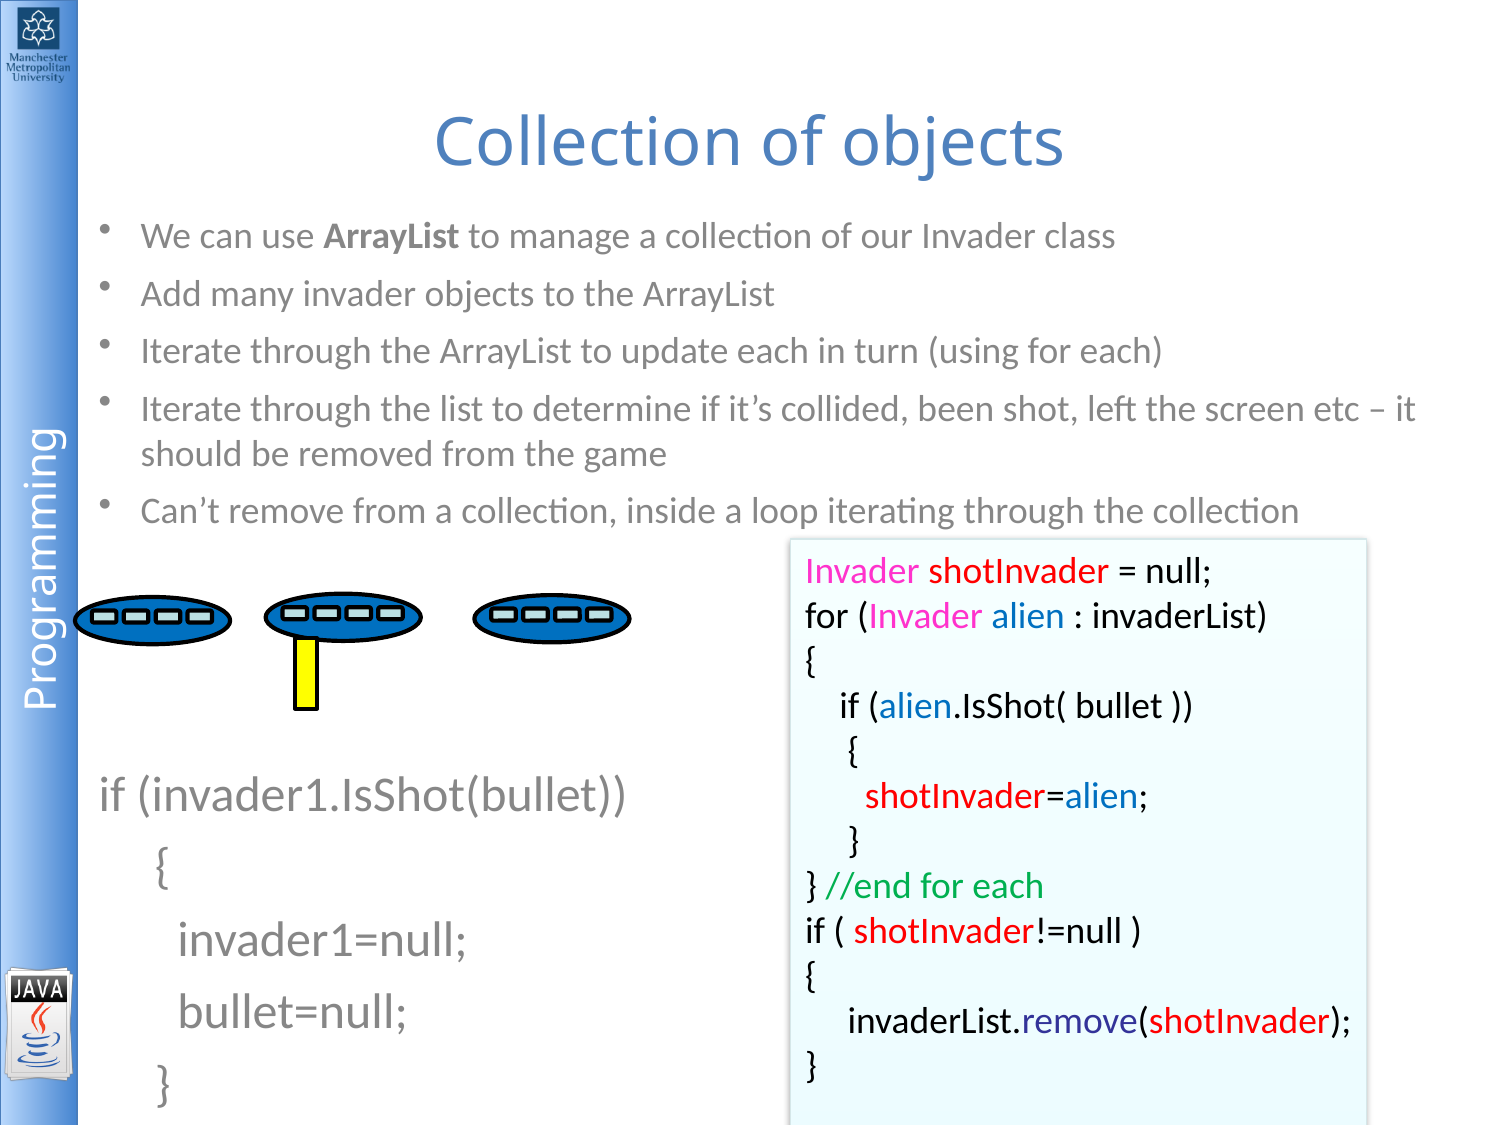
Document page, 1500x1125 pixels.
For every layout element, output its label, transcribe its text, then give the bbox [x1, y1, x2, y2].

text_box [265, 593, 422, 642]
title Collection of objects [75, 45, 1425, 233]
picture [5, 7, 70, 83]
list We can use ArrayList to manage a collection of our Invader class Add many invader objects to the ArrayList Iterate through the ArrayList to update each in turn (using for each) Iterate through the list to determine if it’s collided, been shot, left the screen etc – it should be removed from the game Can’t remove from a collection, inside a loop iterating through the collection if (invader1.IsShot(bullet)) { invader1=null; bullet=null; } [92, 204, 1425, 937]
text_box Invader shotInvader = null; for (Invader alien : invaderList) { if (alien.IsShot( bullet )) { shotInvader=alien; } } //end for each if ( shotInvader!=null ) { invaderList.remove(shotInvader); } [790, 538, 1367, 1125]
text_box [74, 596, 231, 645]
text_box [293, 650, 319, 711]
picture [0, 966, 82, 1082]
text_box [474, 594, 630, 643]
